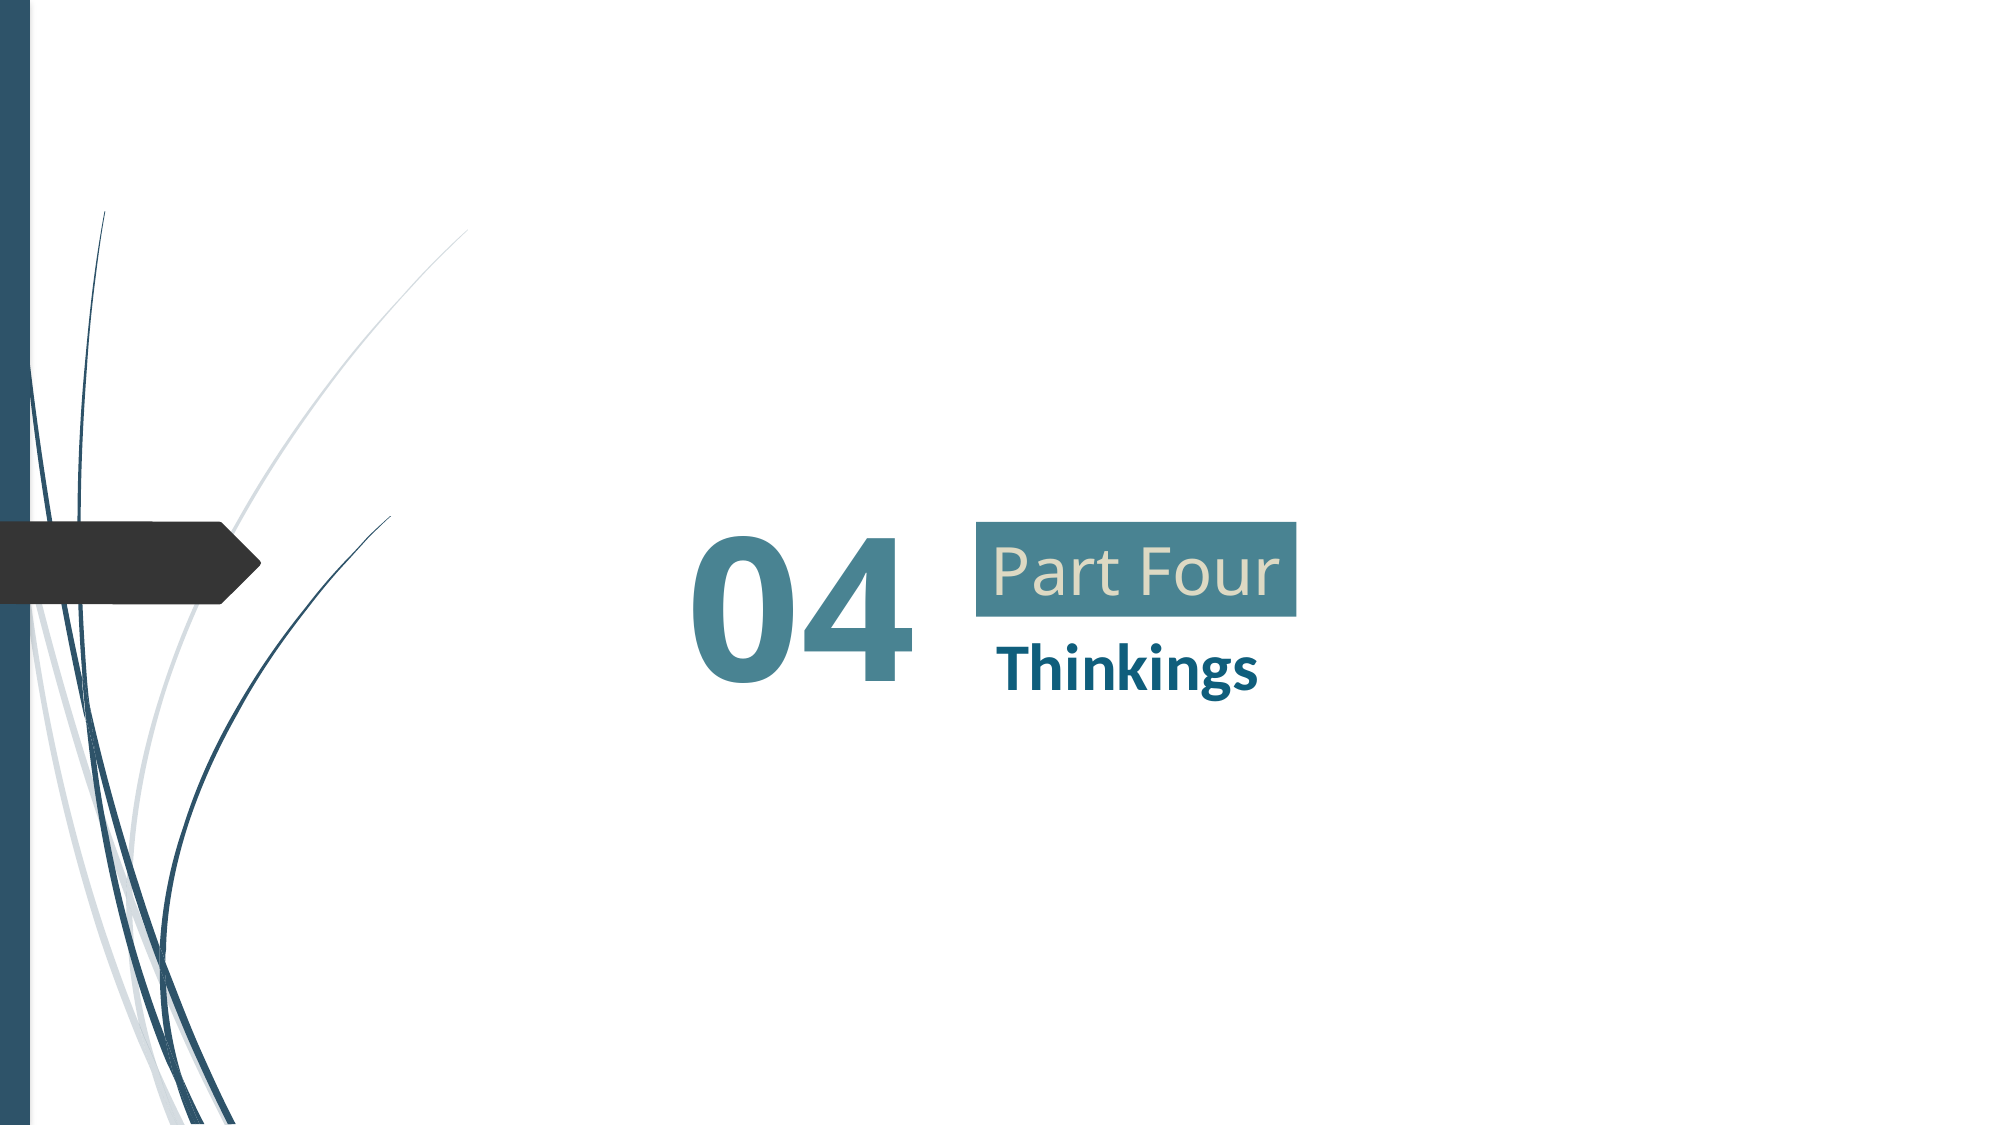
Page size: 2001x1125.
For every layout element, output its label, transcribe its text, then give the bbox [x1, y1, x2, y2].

text_box 04 [672, 473, 931, 729]
text_box Part Four [976, 521, 1297, 616]
text_box Thinkings [942, 616, 1313, 712]
